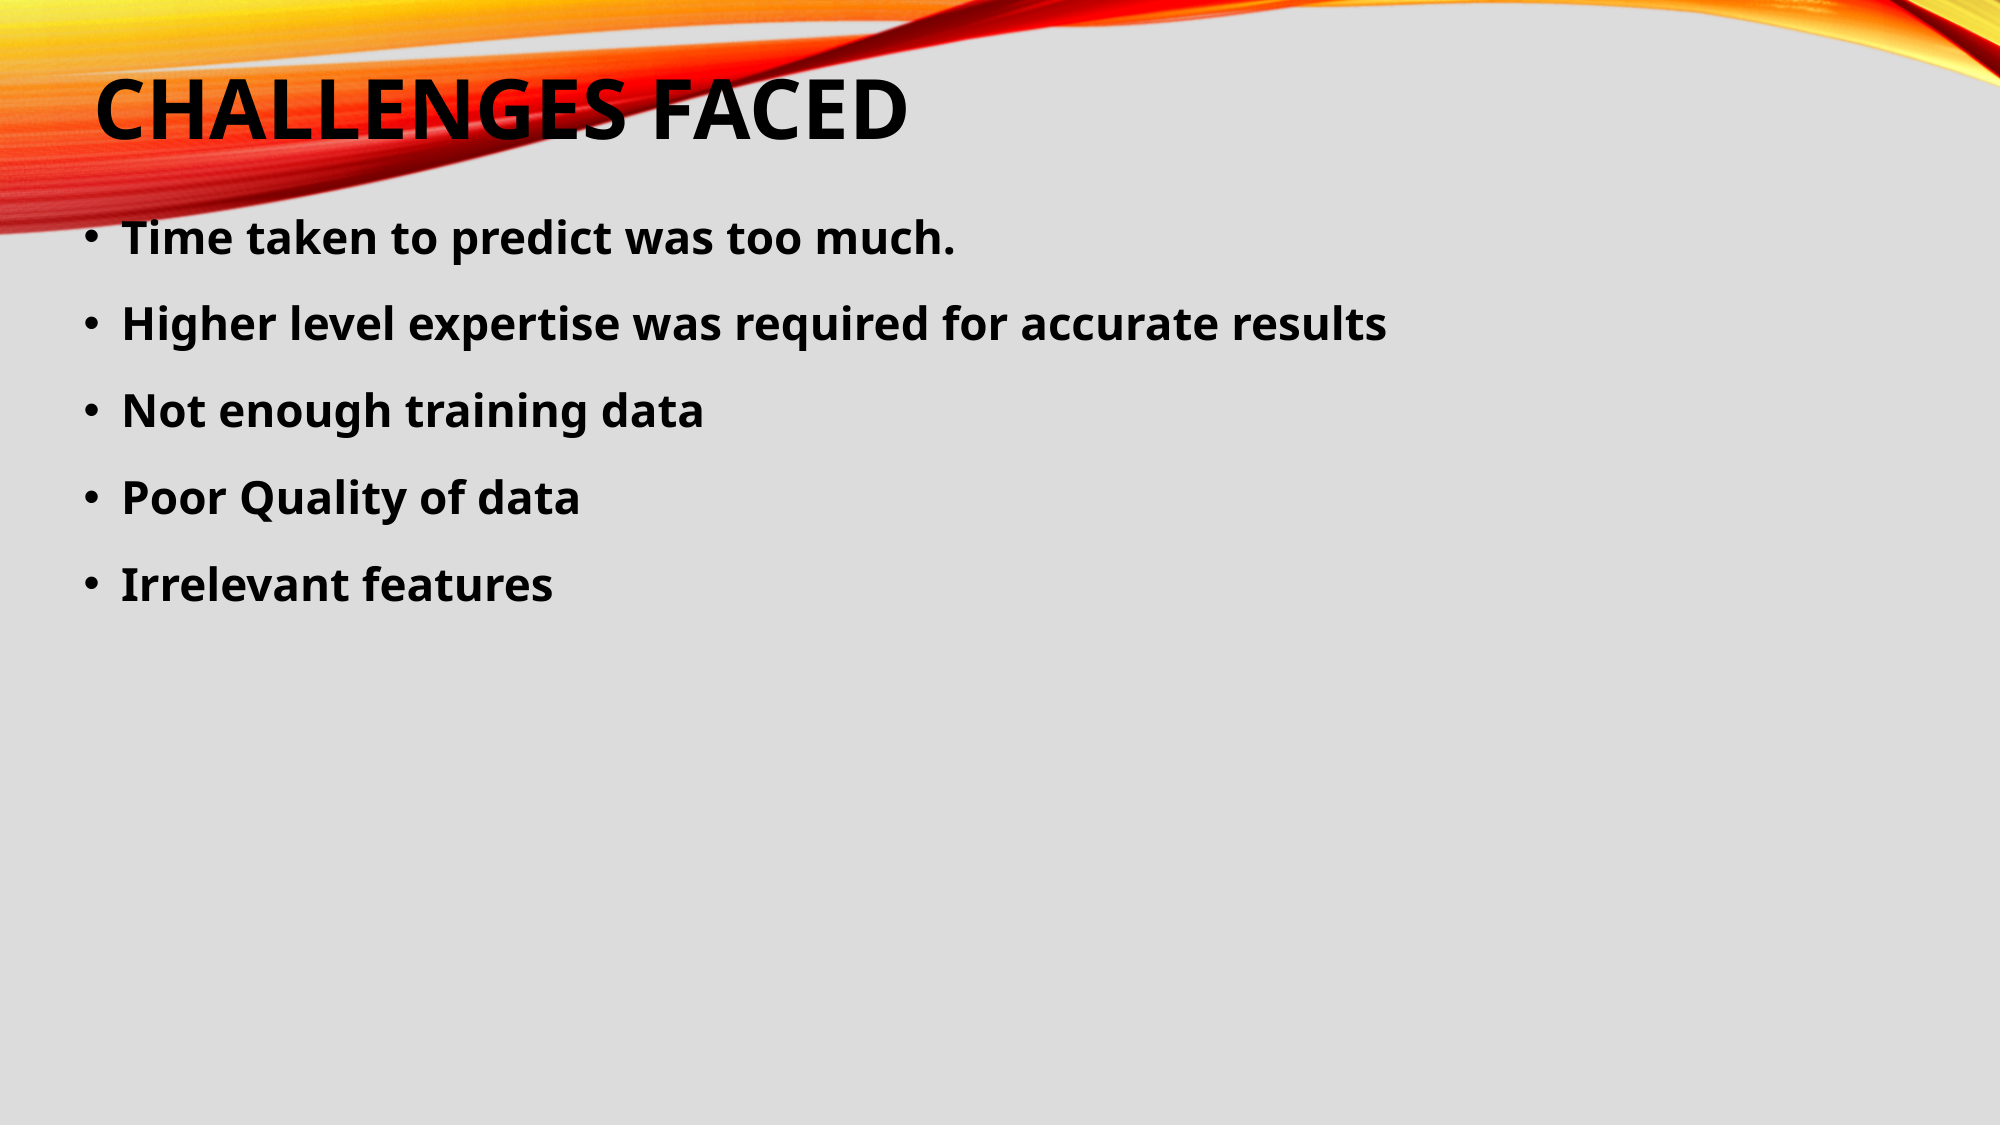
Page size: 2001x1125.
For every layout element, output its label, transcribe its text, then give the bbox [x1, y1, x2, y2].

list Time taken to predict was too much. Higher level expertise was required for accurate results Not enough training data Poor Quality of data Irrelevant features [68, 189, 1972, 1104]
title CHALLENGES FACED [78, 50, 1887, 175]
picture [0, 0, 2000, 237]
